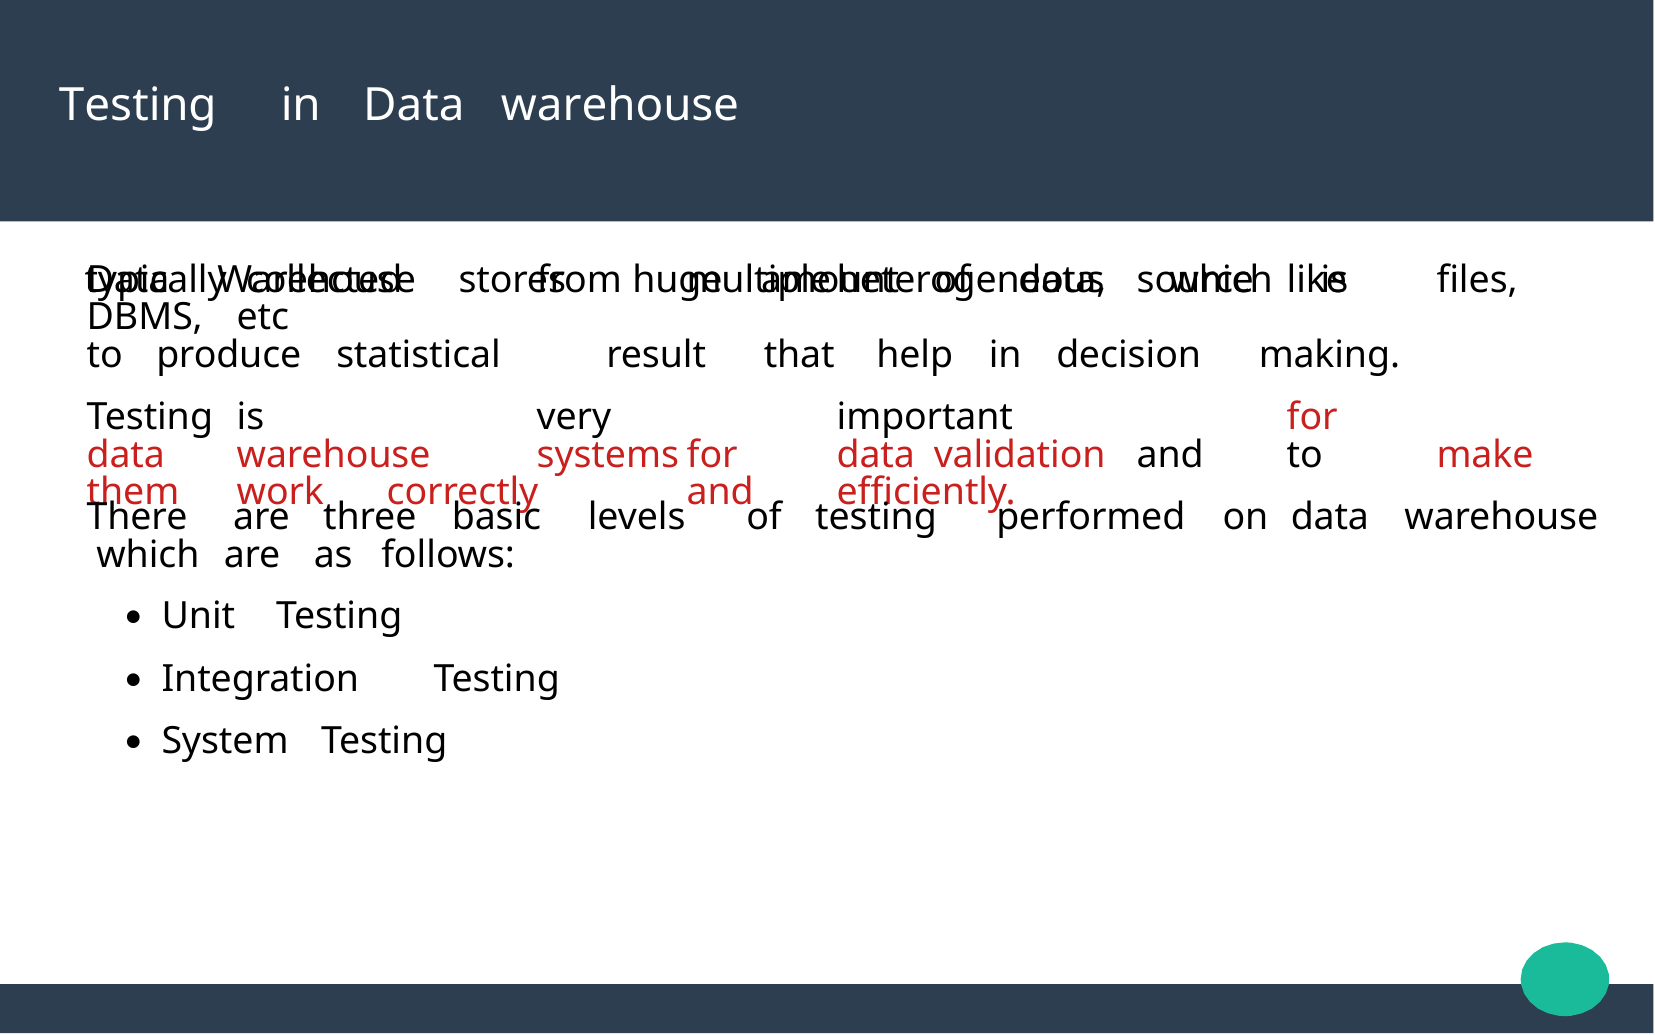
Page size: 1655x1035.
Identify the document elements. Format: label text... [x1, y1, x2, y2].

text_box There are three basic levels of testing performed on data warehouse which are as follows: [84, 489, 1607, 575]
text_box typically collected from multiple heterogeneous source like files, DBMS, etc [84, 252, 1608, 310]
text_box ● [123, 727, 142, 750]
text_box ● [123, 665, 142, 688]
text_box Unit Testing Integration Testing System Testing [159, 572, 592, 761]
text_box ● [123, 602, 142, 626]
title Testing in Data warehouse [56, 72, 749, 248]
text_box to produce statistical result that help in decision making. Testing is very important for data warehouse systems for data validation and to make them work correctly and efficiently. [84, 310, 1608, 513]
